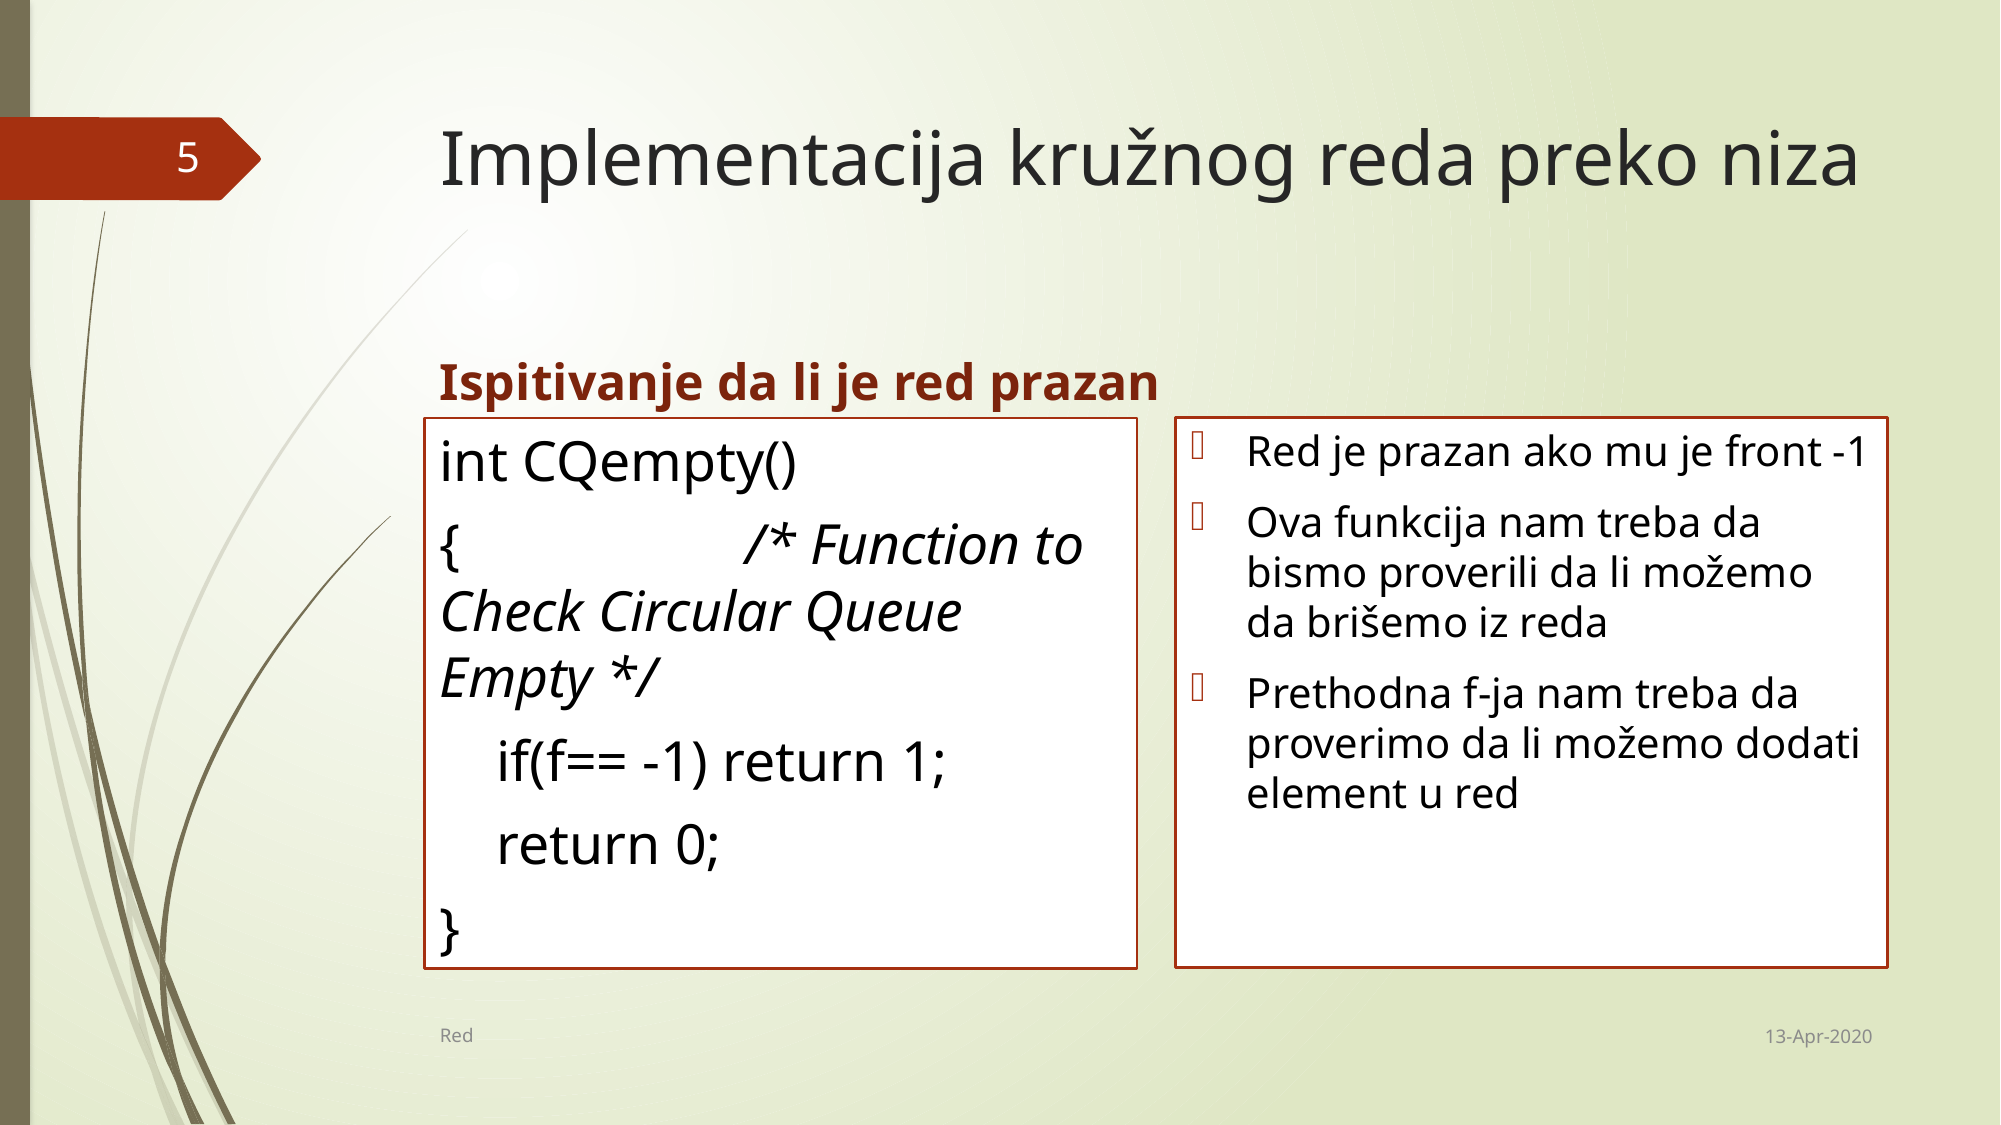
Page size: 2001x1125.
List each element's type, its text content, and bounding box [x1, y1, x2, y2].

list int CQempty() { /* Function to Check Circular Queue Empty */ if(f== -1) return 1; return 0; } [423, 417, 1138, 970]
title Implementacija kružnog reda preko niza [425, 102, 1888, 313]
footer Red [424, 1006, 1675, 1067]
slide_number 5 [87, 129, 216, 190]
slide_number 13-Apr-2020 [1699, 1005, 1888, 1067]
list Ispitivanje da li je red prazan [424, 323, 1359, 419]
list Red je prazan ako mu je front -1 Ova funkcija nam treba da bismo proverili da li možemo da brišemo iz reda Prethodna f-ja nam treba da proverimo da li možemo dodati element u red [1174, 416, 1889, 969]
